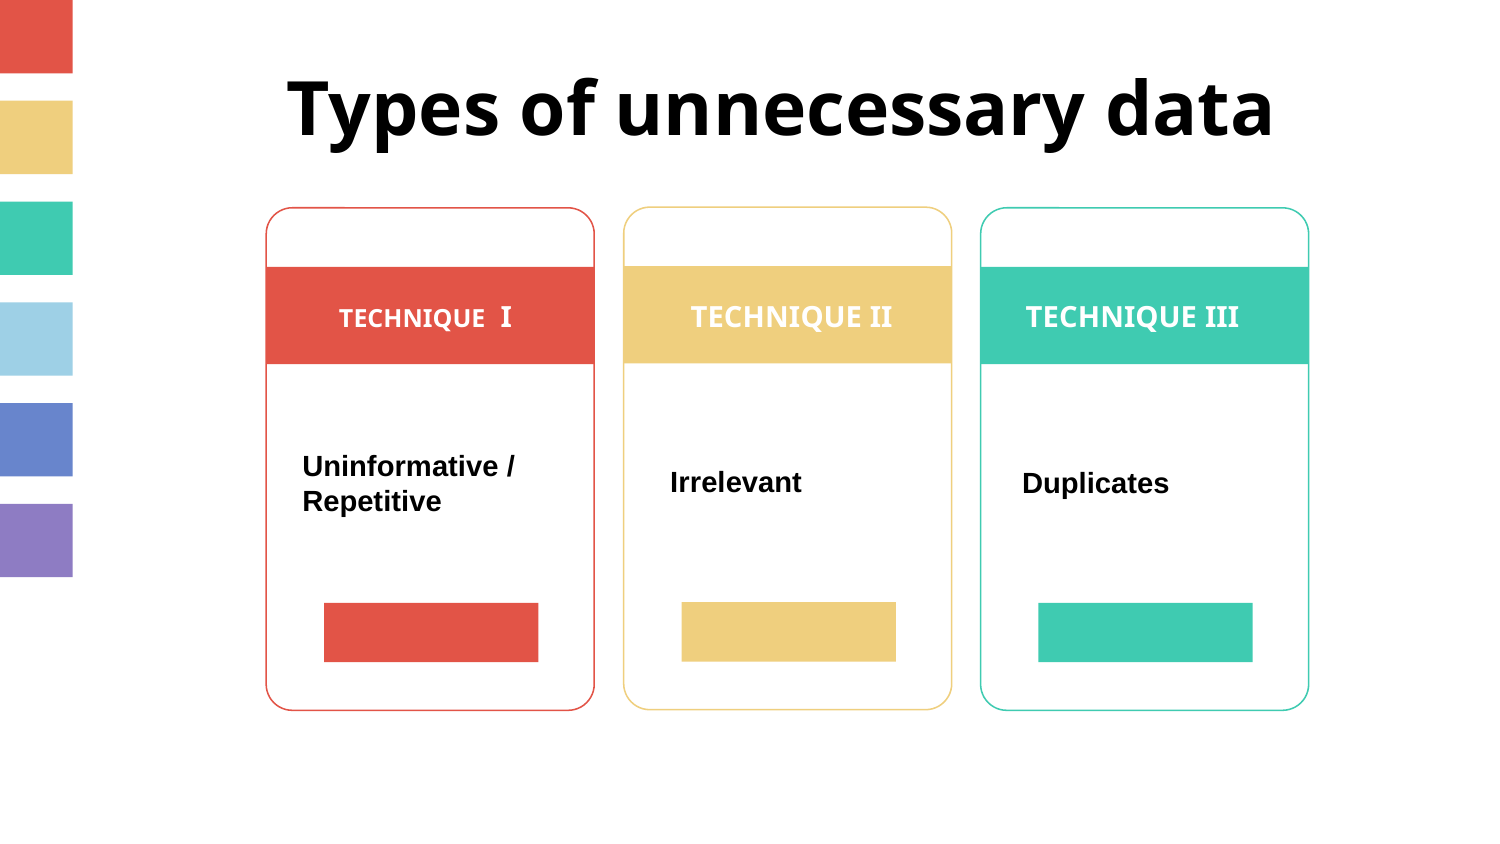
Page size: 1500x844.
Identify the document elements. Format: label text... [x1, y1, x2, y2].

text_box TECHNIQUE I [287, 282, 564, 350]
text_box TECHNIQUE III [994, 282, 1271, 350]
title Types of unnecessary data [106, 36, 1457, 175]
text_box TECHNIQUE II [653, 282, 930, 350]
text_box Duplicates [1007, 387, 1283, 578]
text_box Irrelevant [655, 385, 932, 576]
text_box Uninformative / Repetitive [287, 387, 564, 578]
